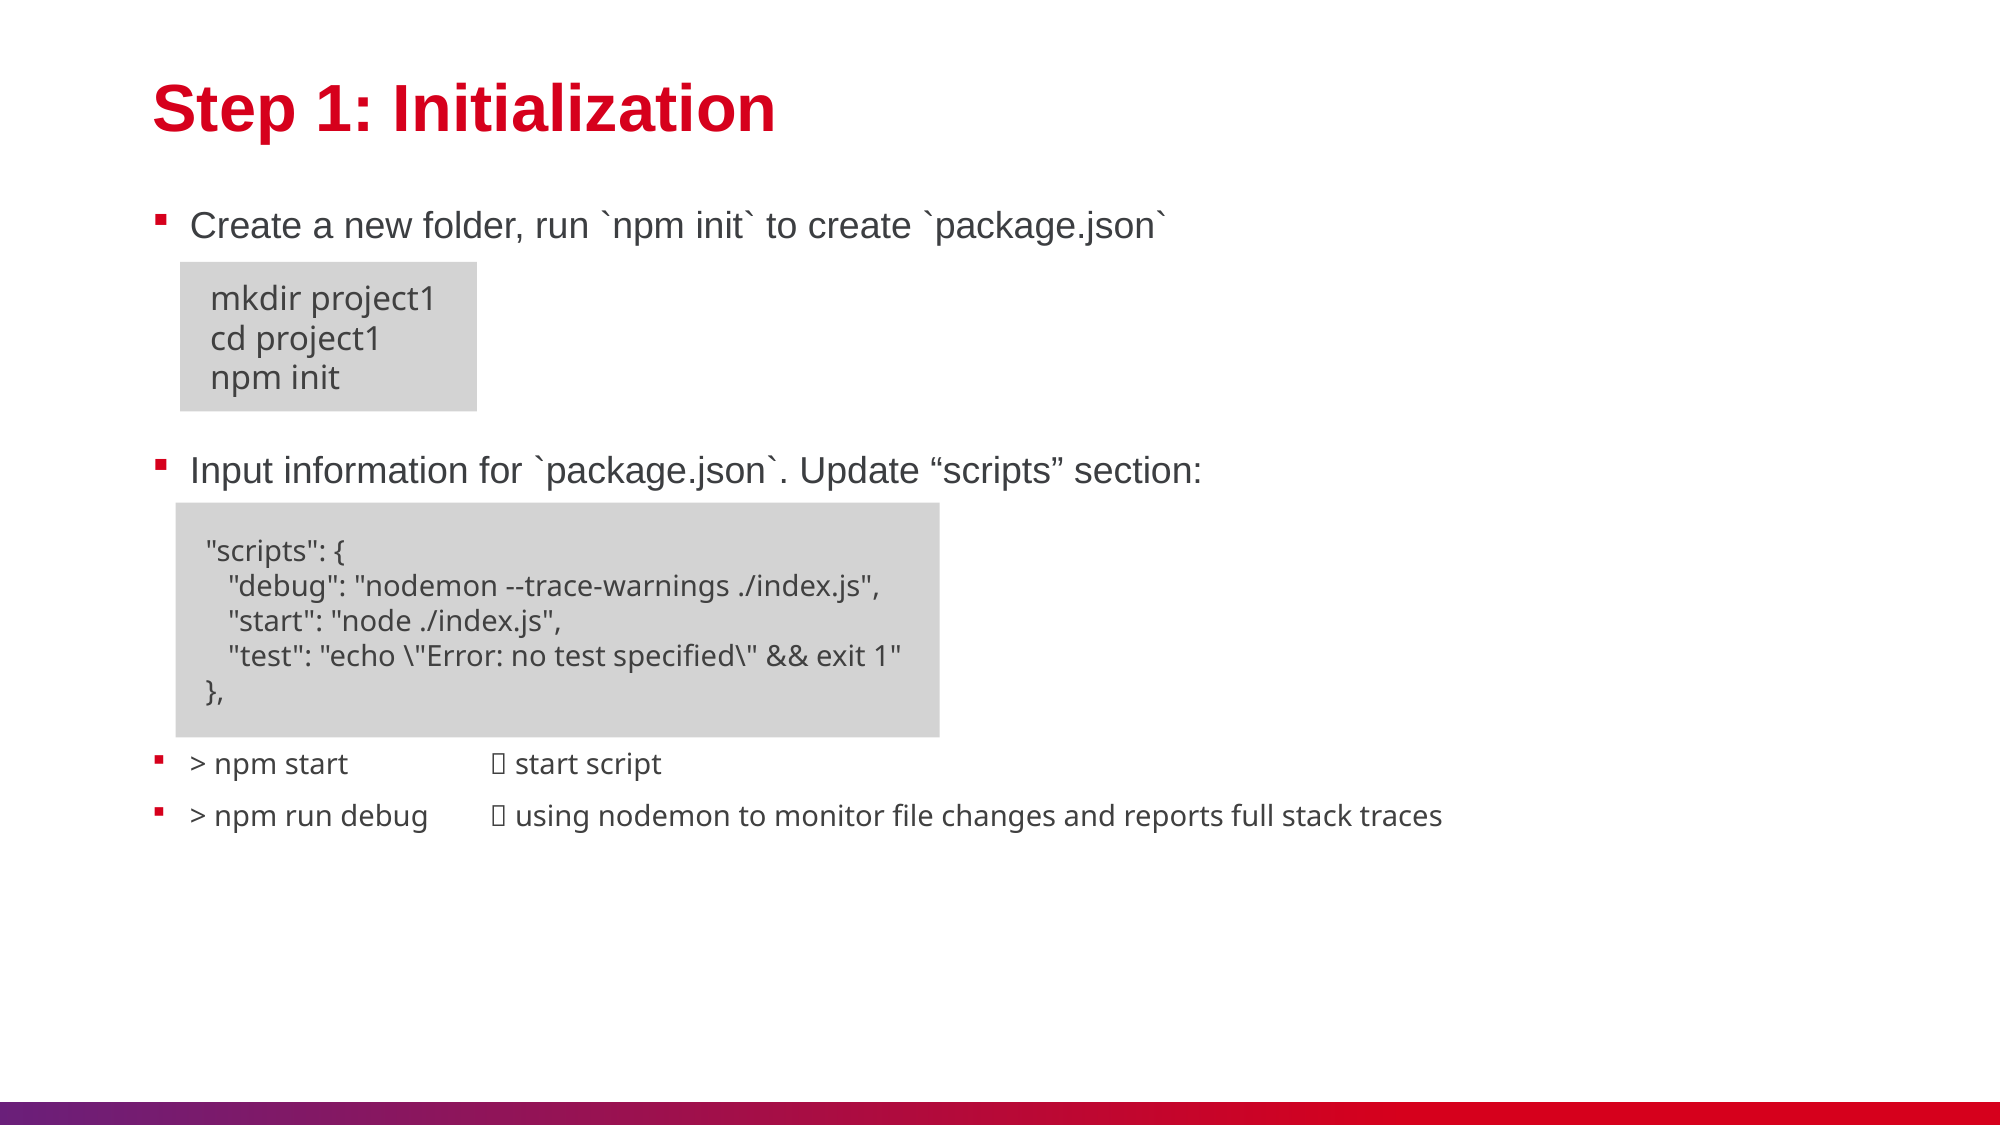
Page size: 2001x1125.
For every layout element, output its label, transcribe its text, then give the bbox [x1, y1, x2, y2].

title Step 1: Initialization [137, 66, 1826, 155]
text_box mkdir project1 cd project1 npm init [180, 261, 477, 412]
list Create a new folder, run `npm init` to create `package.json` Input information for `package.json`. Update “scripts” section: > npm start  start script > npm run debug  using nodemon to monitor file changes and reports full stack traces [137, 198, 1826, 959]
text_box "scripts": { "debug": "nodemon --trace-warnings ./index.js", "start": "node ./index.js", "test": "echo \"Error: no test specified\" && exit 1" }, [175, 502, 940, 738]
